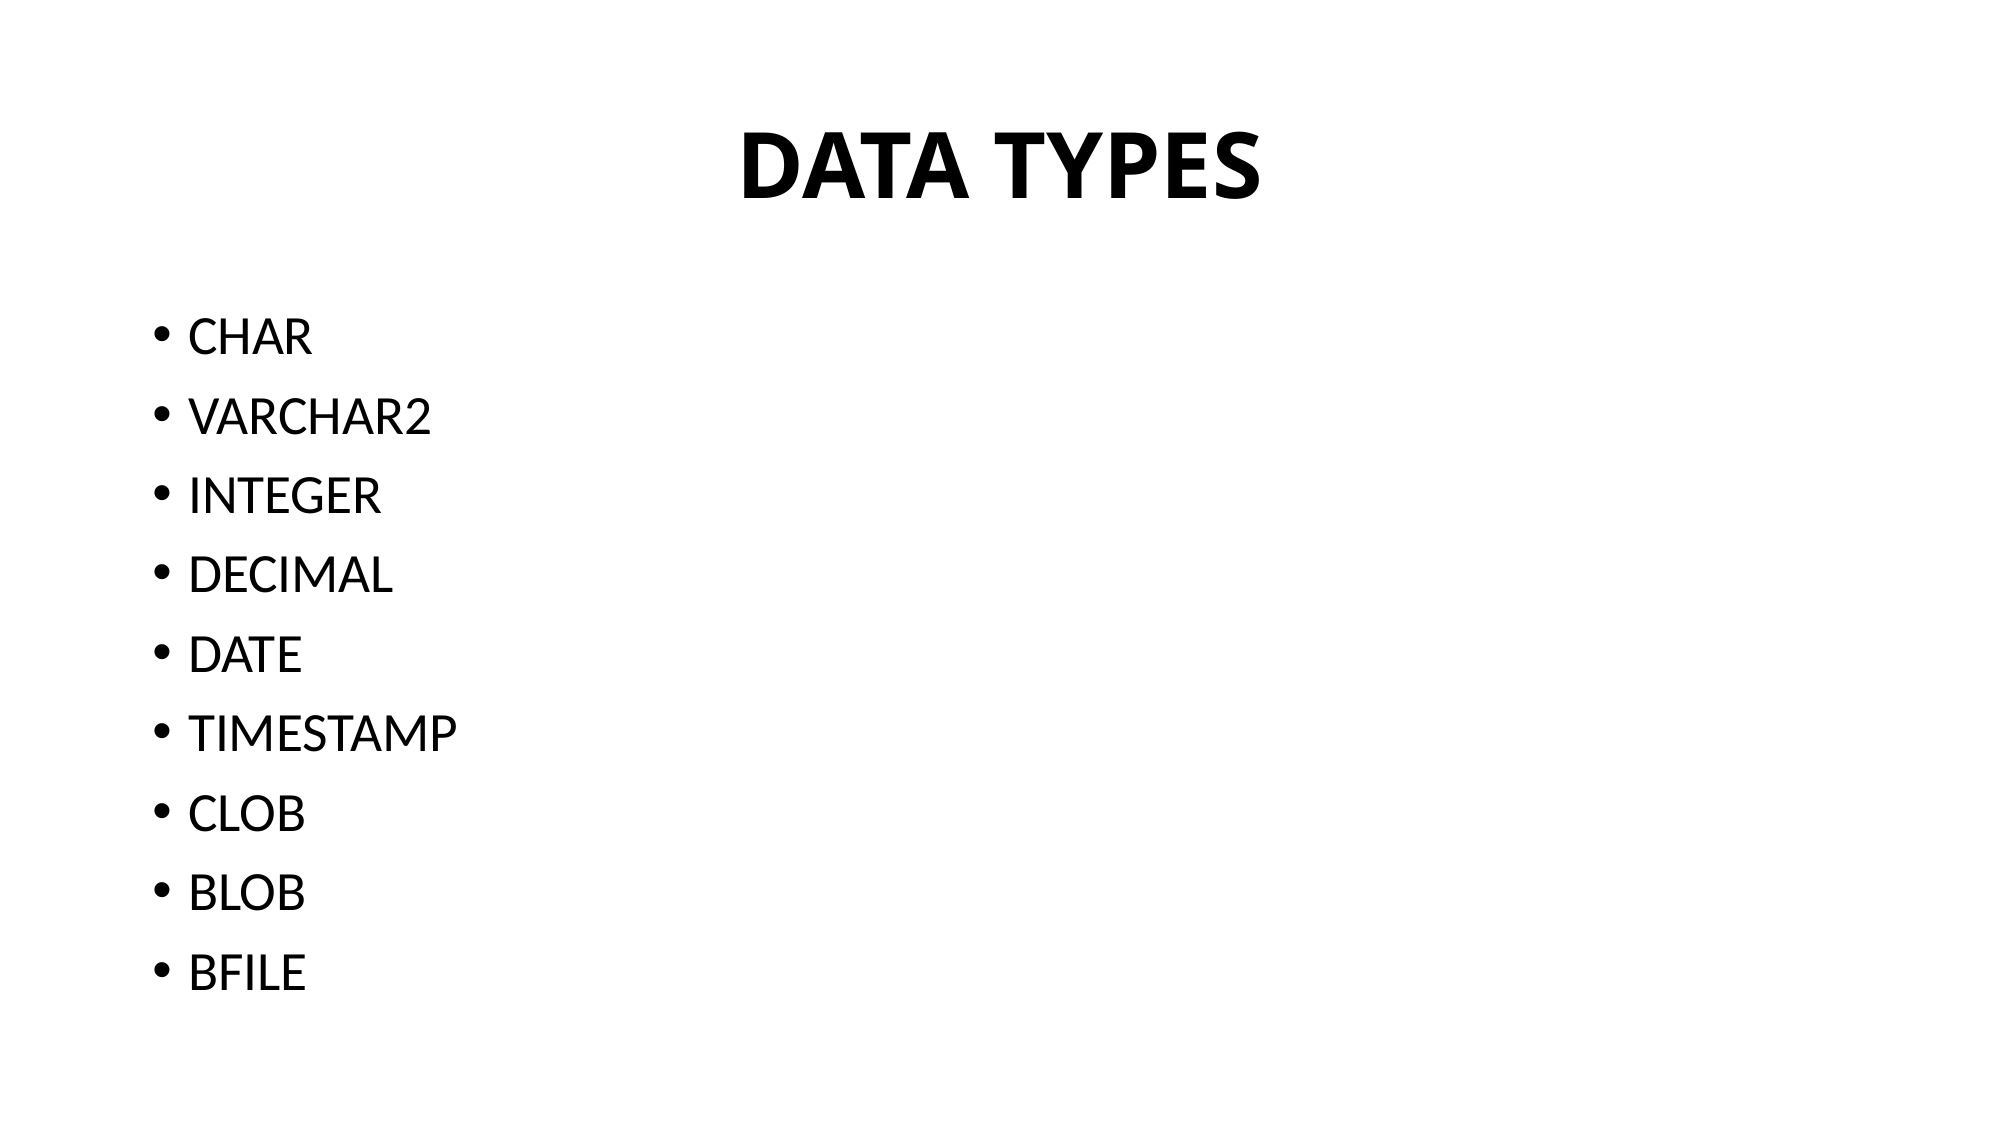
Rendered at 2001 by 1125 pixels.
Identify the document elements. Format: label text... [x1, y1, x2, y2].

title DATA TYPES [137, 59, 1863, 278]
list CHAR VARCHAR2 INTEGER DECIMAL DATE TIMESTAMP CLOB BLOB BFILE [137, 299, 1863, 1014]
